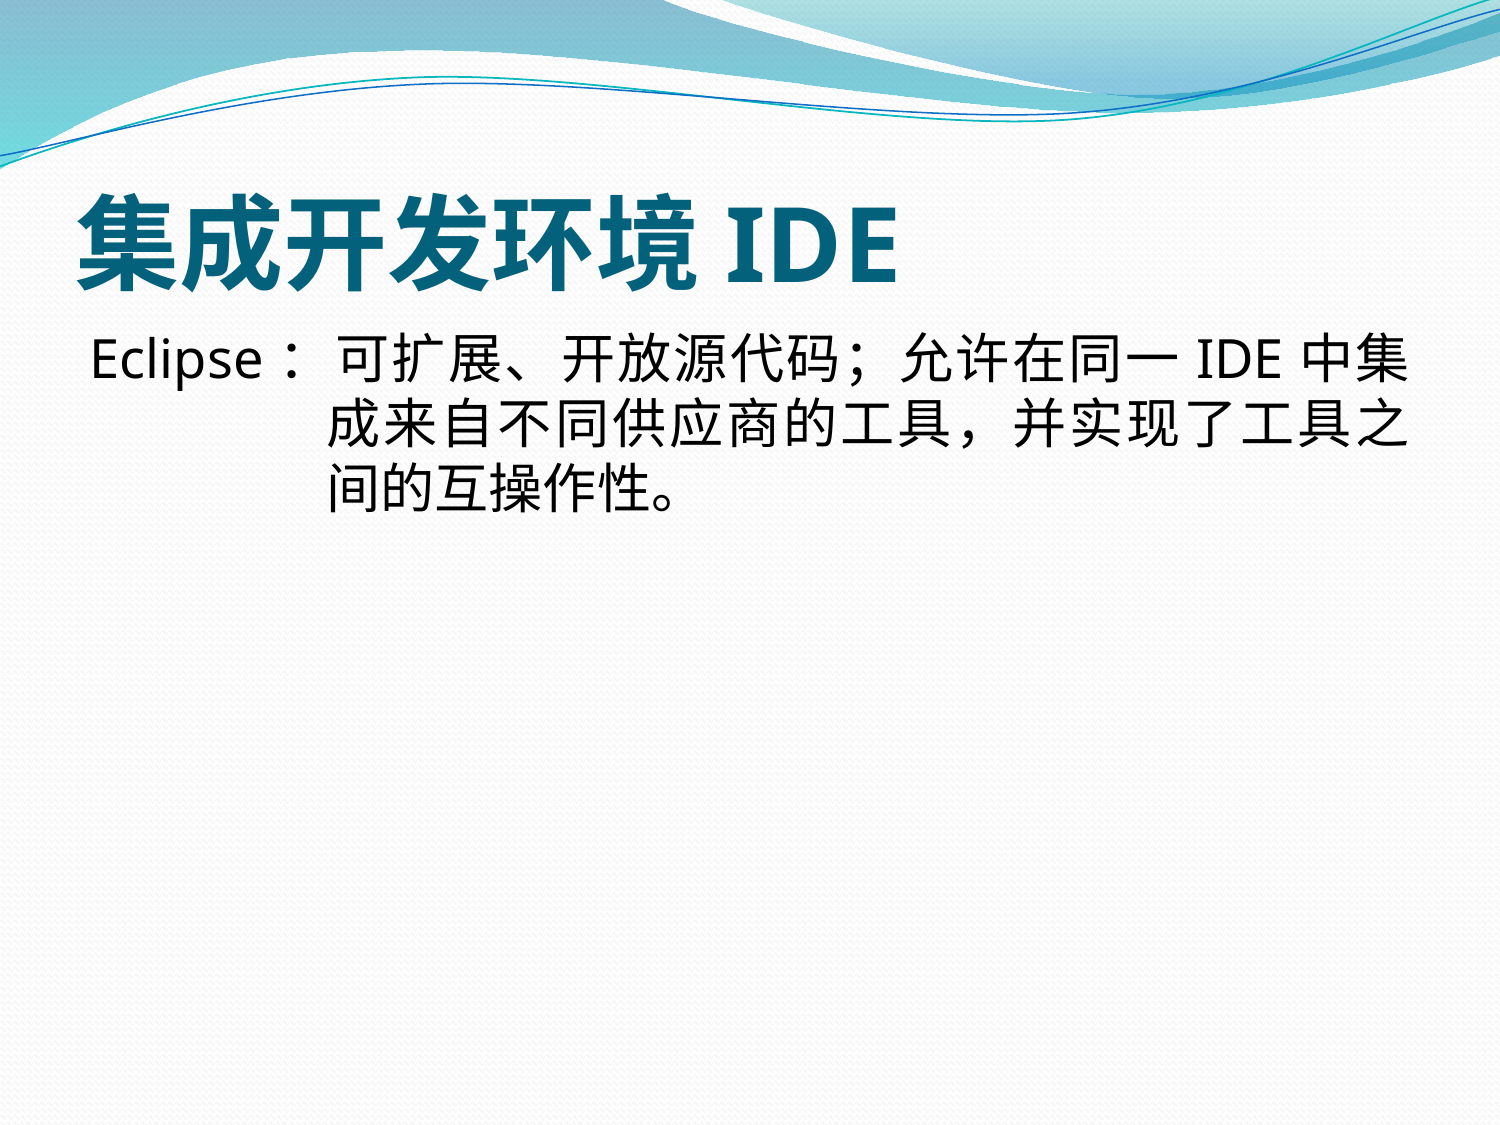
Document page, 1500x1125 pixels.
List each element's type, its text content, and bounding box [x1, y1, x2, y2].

title 集成开发环境IDE [75, 115, 1425, 303]
list Eclipse：可扩展、开放源代码；允许在同一IDE中集成来自不同供应商的工具，并实现了工具之间的互操作性。 [75, 317, 1425, 1038]
